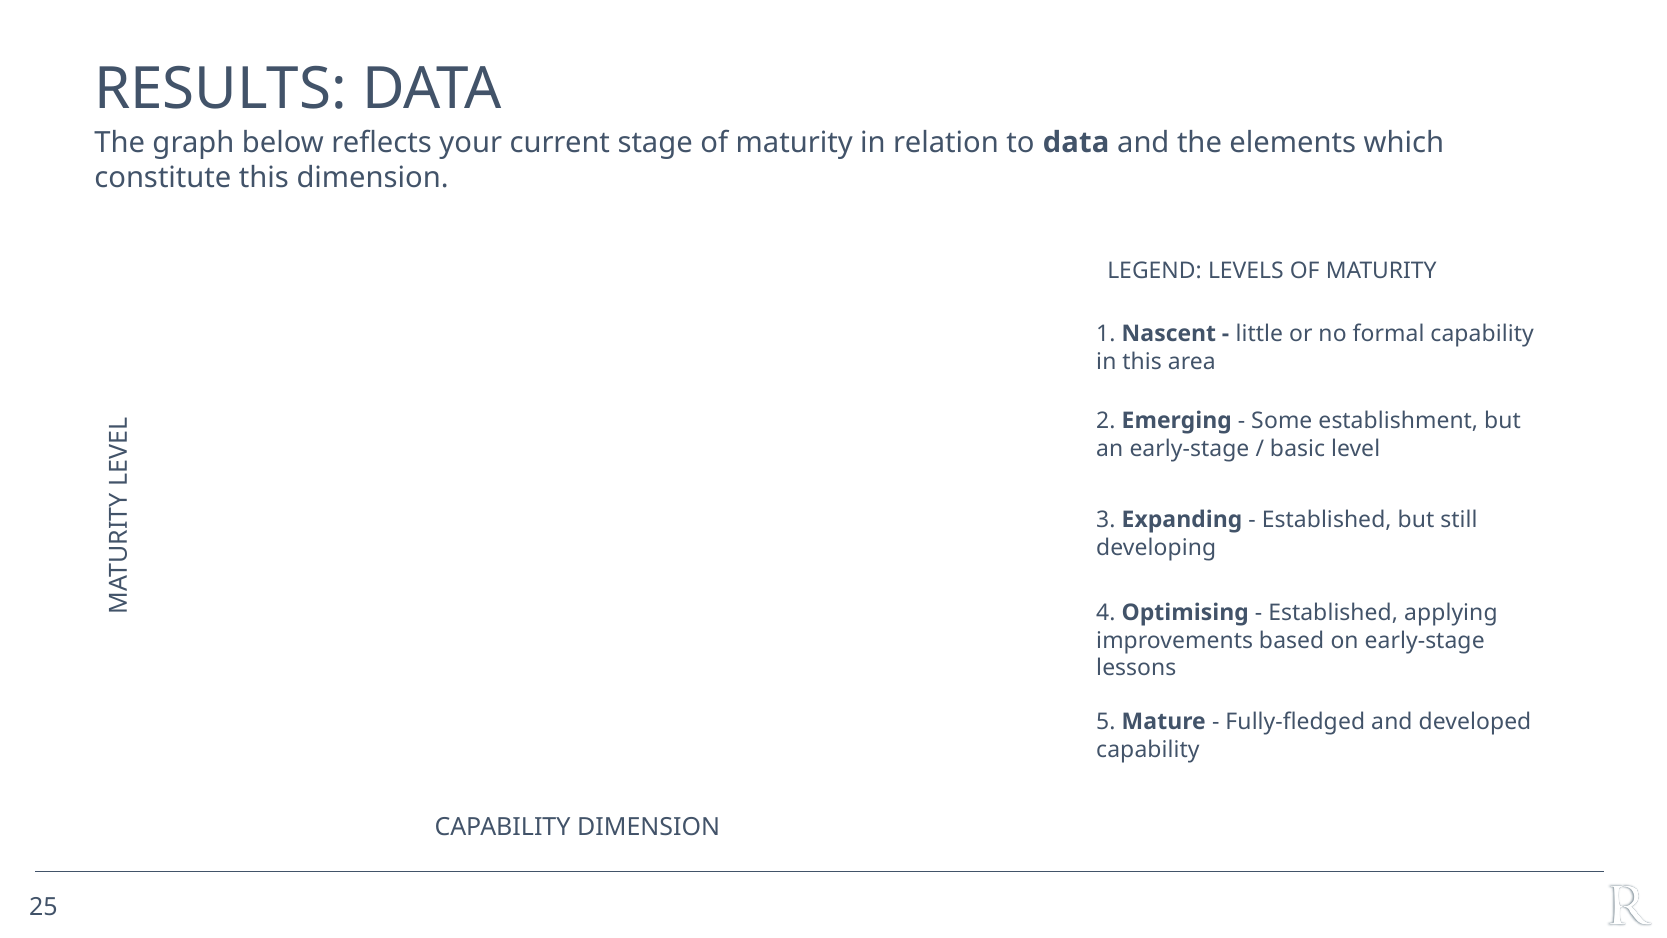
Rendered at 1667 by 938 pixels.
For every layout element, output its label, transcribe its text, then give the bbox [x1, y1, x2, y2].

text_box 3. Expanding - Established, but still developing [1081, 497, 1568, 567]
text_box 2. Emerging - Some establishment, but an early-stage / basic level [1081, 398, 1568, 468]
text_box 5. Mature - Fully-fledged and developed capability [1081, 699, 1568, 770]
text_box Maturity level [94, 265, 140, 767]
text_box Legend: Levels of maturity [1092, 248, 1579, 291]
text_box The graph below reflects your current stage of maturity in relation to data and the elements which constitute this dimension. [79, 115, 1588, 171]
text_box 4. Optimising - Established, applying improvements based on early-stage lessons [1081, 590, 1568, 688]
text_box 1. Nascent - little or no formal capability in this area [1081, 311, 1568, 382]
text_box Capability Dimension [191, 803, 964, 849]
picture [1605, 882, 1654, 928]
slide_number 25 [7, 882, 80, 933]
title Results: DATA [79, 25, 1588, 115]
